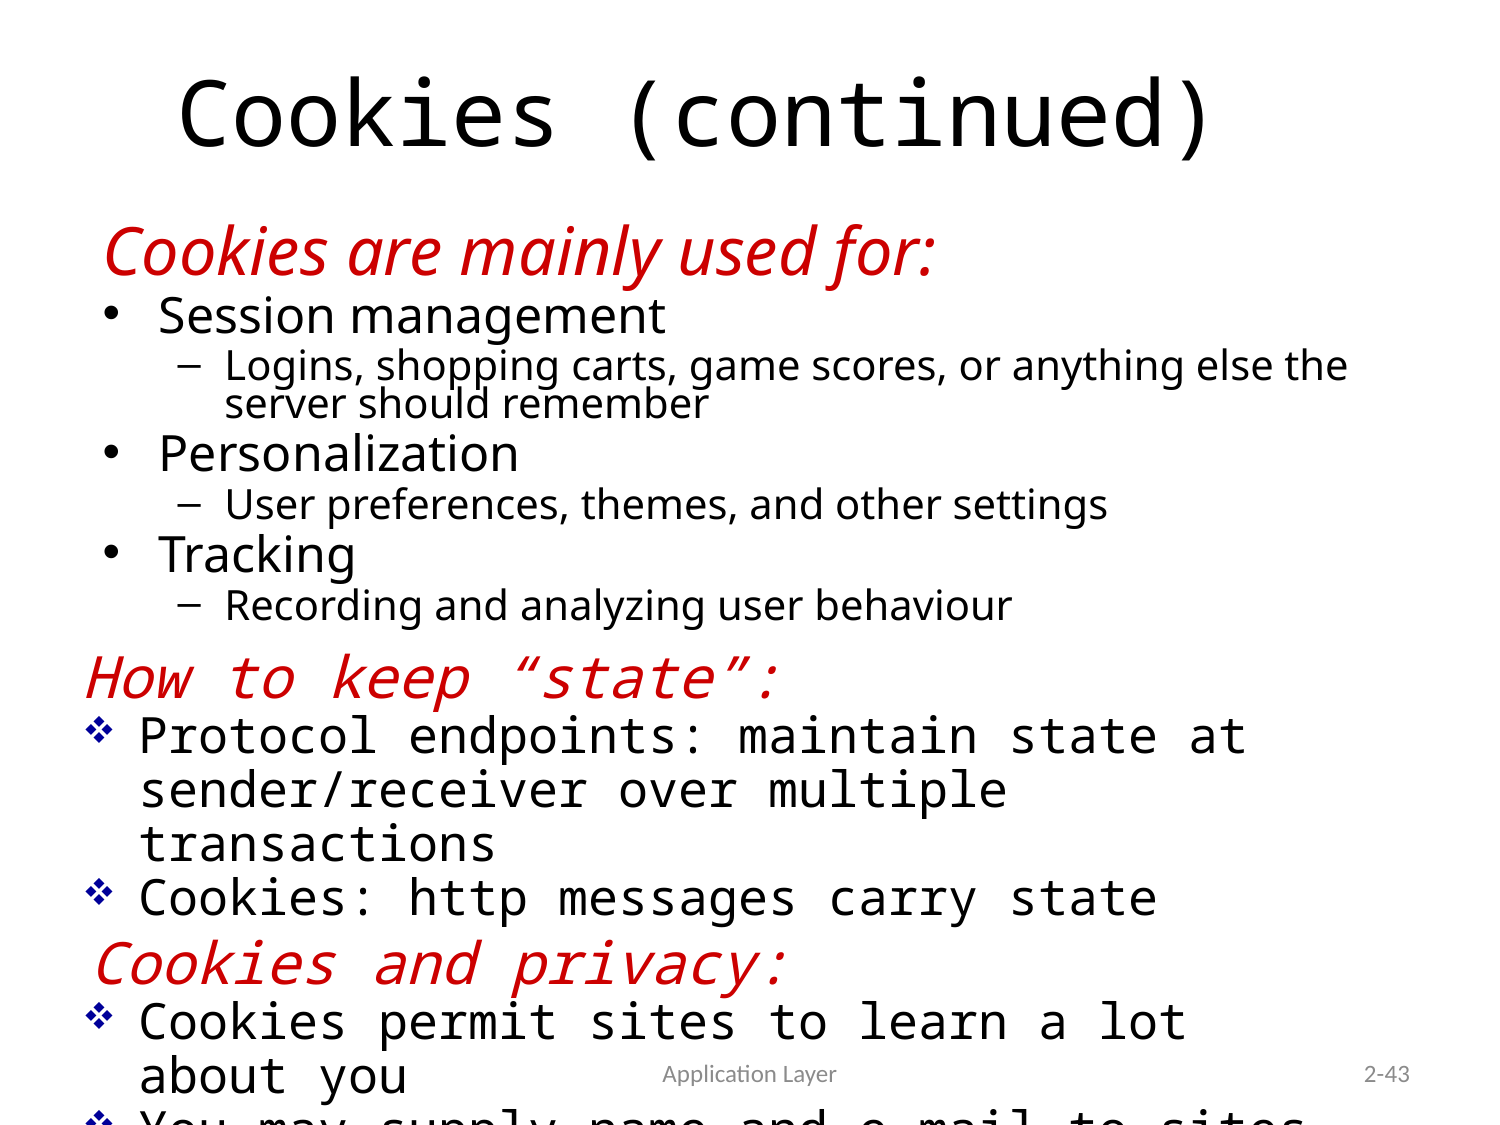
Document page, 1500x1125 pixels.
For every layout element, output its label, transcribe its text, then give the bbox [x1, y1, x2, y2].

slide_number 2-43 [1074, 1042, 1425, 1103]
footer Application Layer [512, 1067, 988, 1103]
text_box How to keep “state”: Protocol endpoints: maintain state at sender/receiver over multiple transactions Cookies: http messages carry state Cookies and privacy: Cookies permit sites to learn a lot about you You may supply name and e-mail to sites [67, 633, 1353, 1067]
title Cookies (continued) [61, 34, 1337, 186]
list Cookies are mainly used for: Session management Logins, shopping carts, game scores, or anything else the server should remember Personalization User preferences, themes, and other settings Tracking Recording and analyzing user behaviour [87, 219, 1436, 654]
